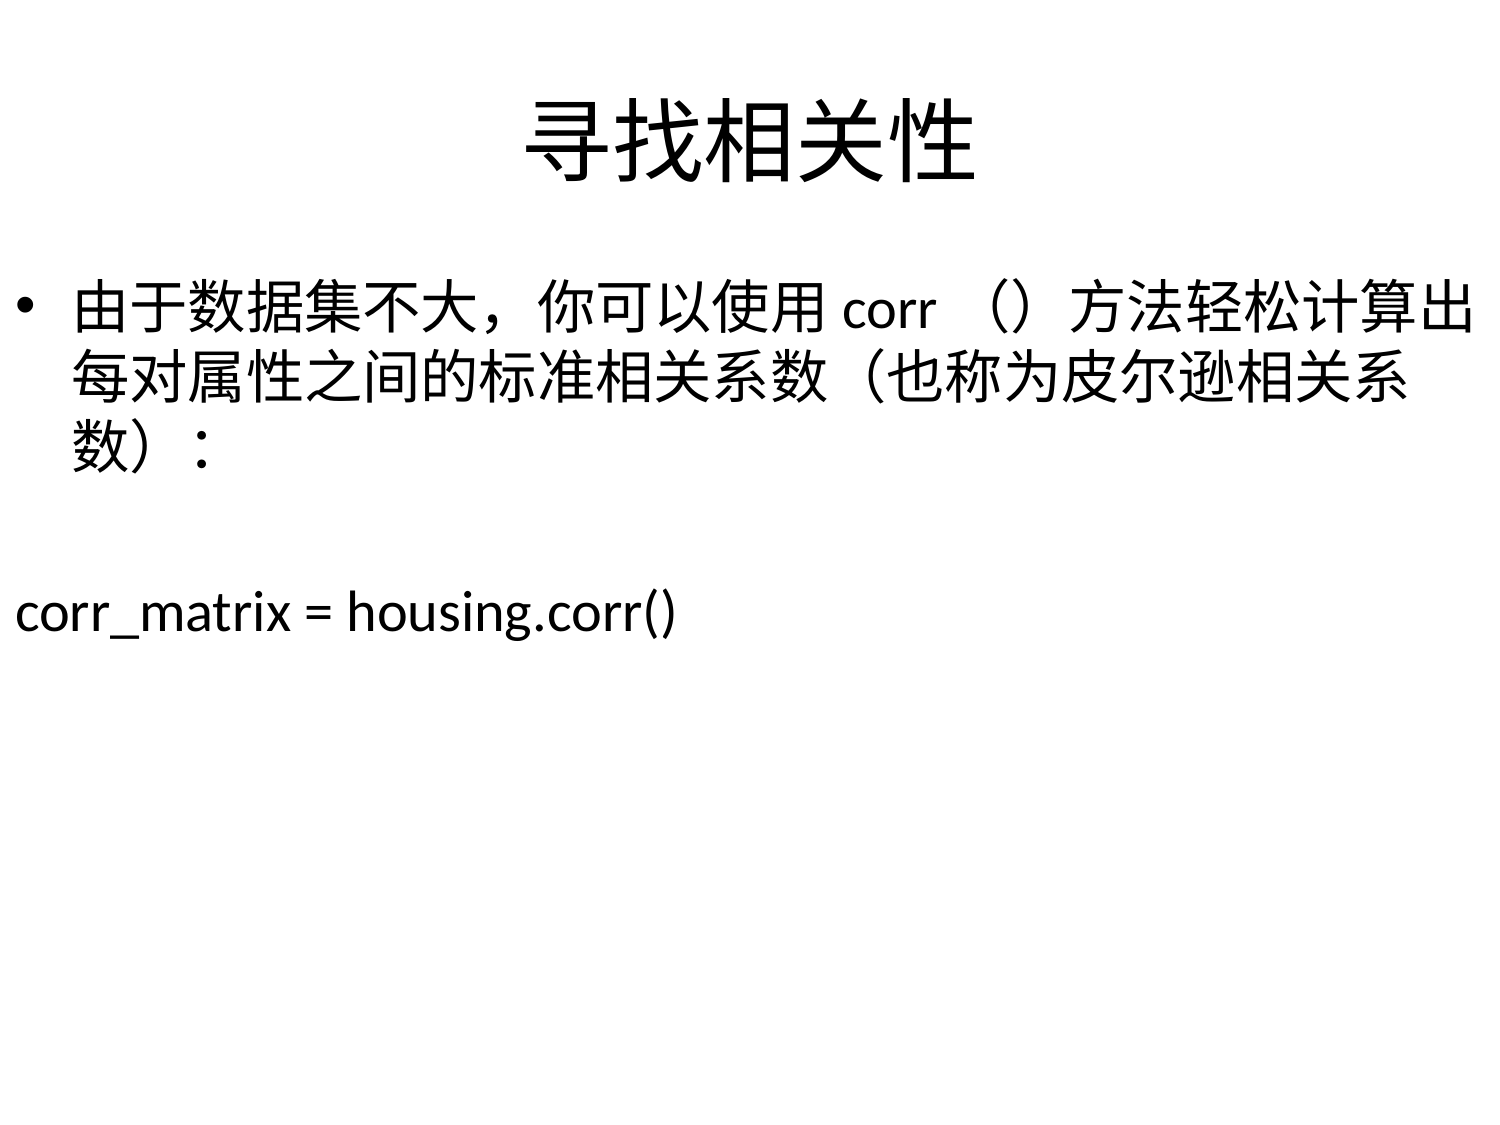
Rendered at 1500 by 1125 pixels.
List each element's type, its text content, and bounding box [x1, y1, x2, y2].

list 由于数据集不大，你可以使用corr（）方法轻松计算出每对属性之间的标准相关系数（也称为皮尔逊相关系数）： corr_matrix = housing.corr() [0, 262, 1500, 1005]
title 寻找相关性 [75, 45, 1425, 233]
